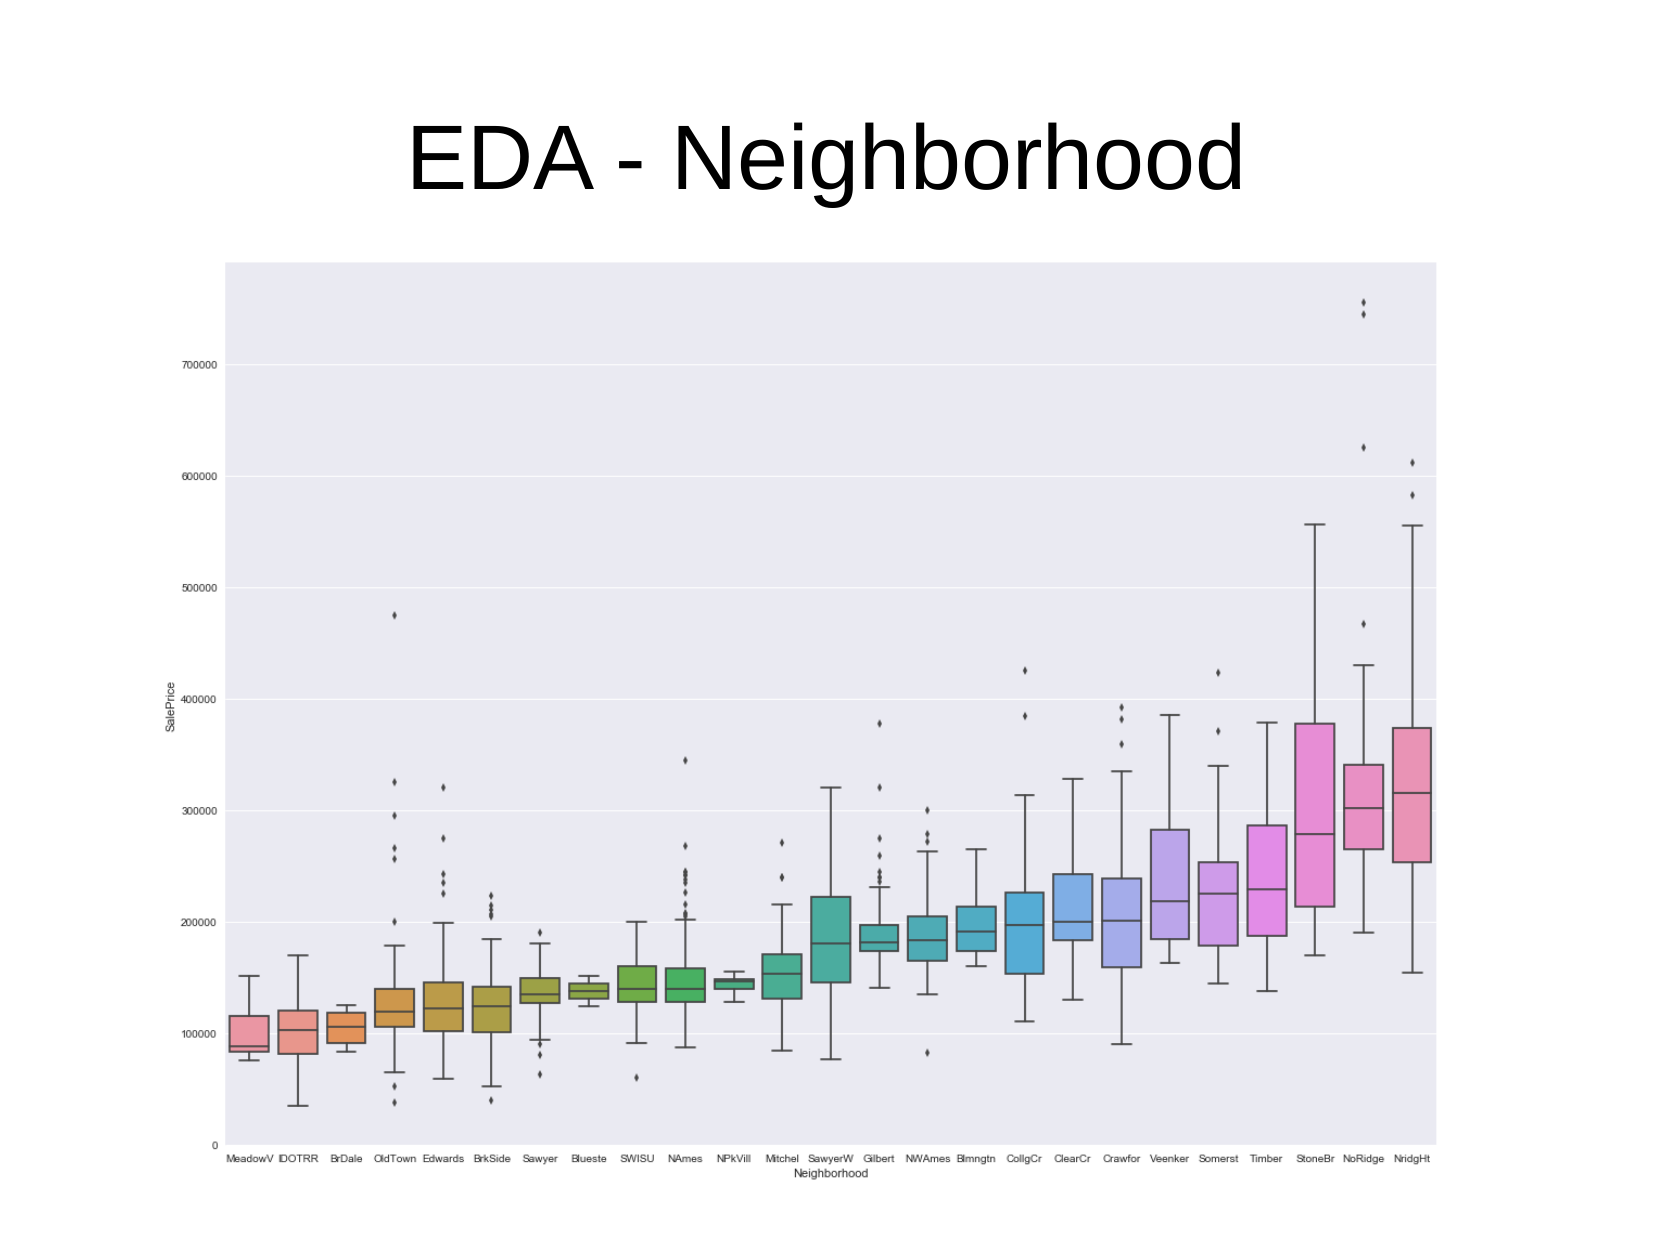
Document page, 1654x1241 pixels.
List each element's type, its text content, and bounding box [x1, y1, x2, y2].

picture [158, 256, 1444, 1186]
text_box EDA - Neighborhood [82, 49, 1571, 257]
